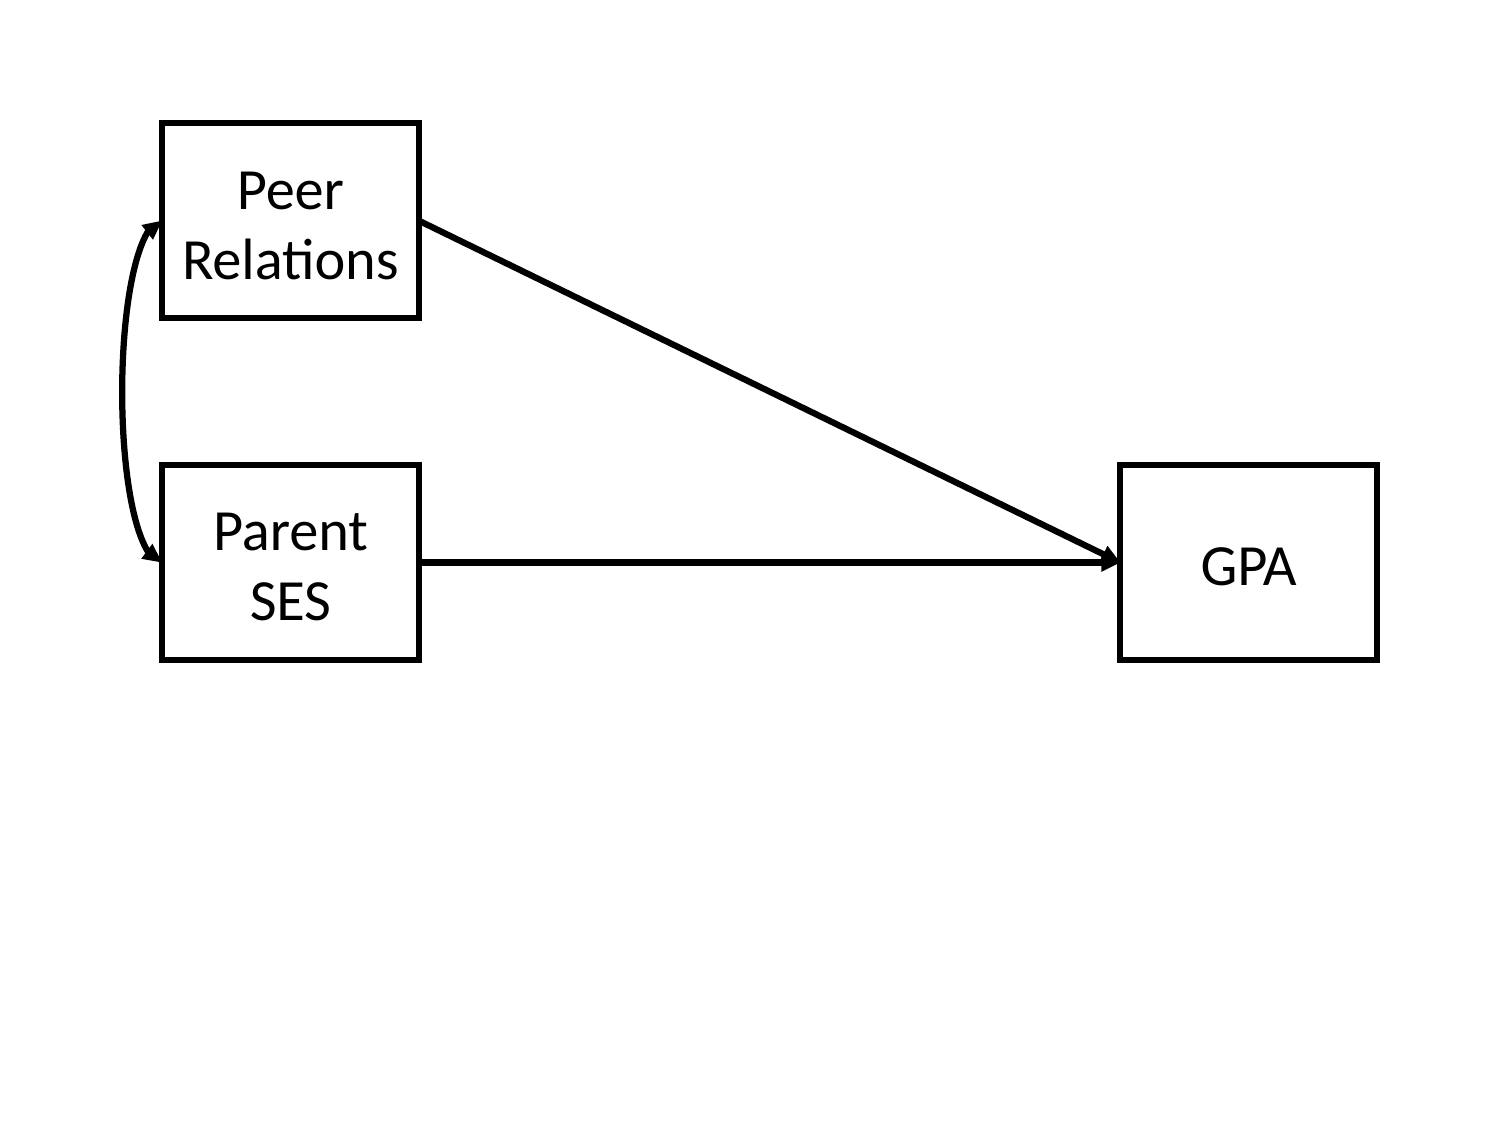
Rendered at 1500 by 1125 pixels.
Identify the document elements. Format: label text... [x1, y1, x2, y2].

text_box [419, 220, 1121, 563]
text_box Parent SES [161, 464, 420, 661]
text_box Peer Relations [161, 122, 420, 319]
text_box GPA [1119, 464, 1378, 661]
